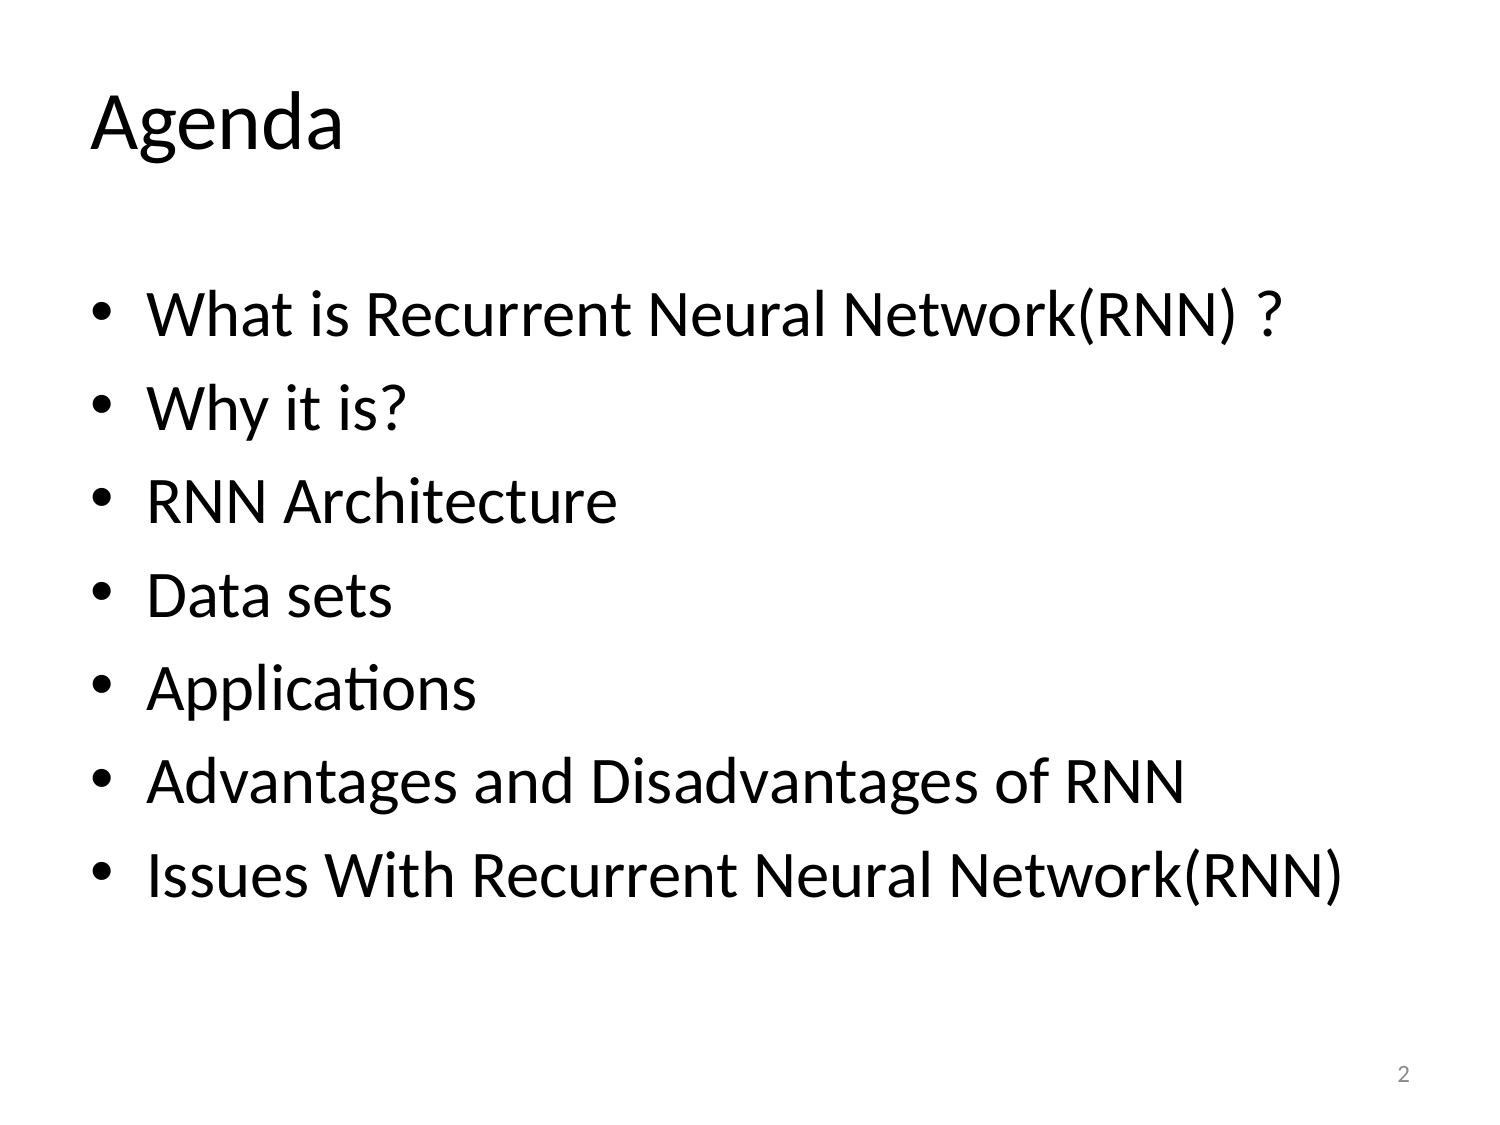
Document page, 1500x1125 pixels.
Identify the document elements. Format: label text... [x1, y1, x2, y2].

list What is Recurrent Neural Network(RNN) ? Why it is? RNN Architecture Data sets Applications Advantages and Disadvantages of RNN Issues With Recurrent Neural Network(RNN) [75, 262, 1425, 1005]
slide_number 2 [1074, 1042, 1425, 1103]
title Agenda [75, 45, 1425, 188]
